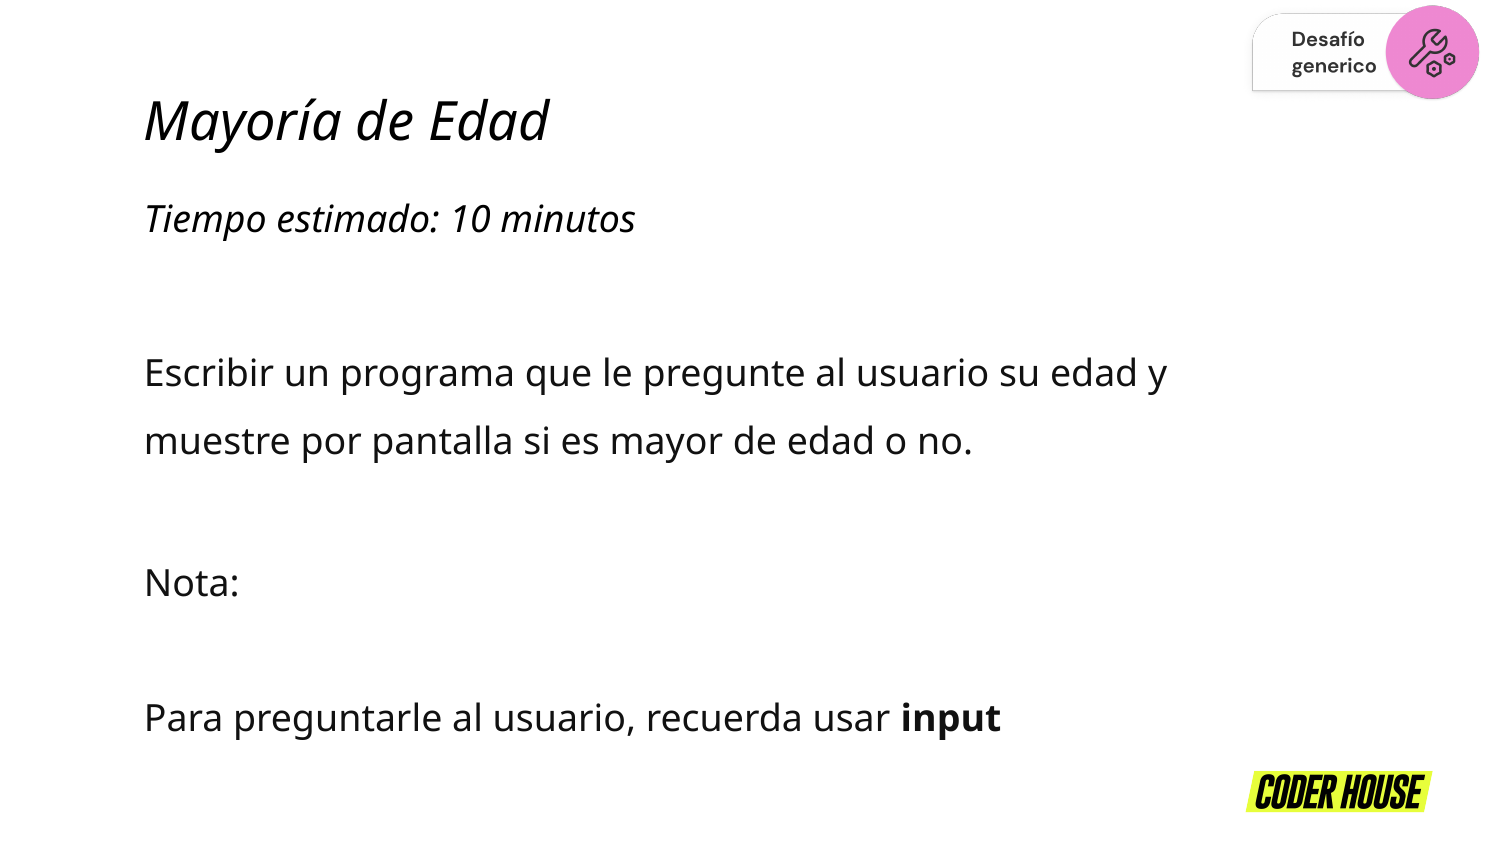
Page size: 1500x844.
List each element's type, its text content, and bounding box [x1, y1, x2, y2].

text_box Escribir un programa que le pregunte al usuario su edad y muestre por pantalla si es mayor de edad o no. Nota: Para preguntarle al usuario, recuerda usar input [128, 311, 1322, 806]
picture [1231, 0, 1500, 106]
picture [1241, 764, 1437, 819]
text_box Tiempo estimado: 10 minutos [128, 157, 846, 256]
text_box Mayoría de Edad [128, 71, 913, 234]
